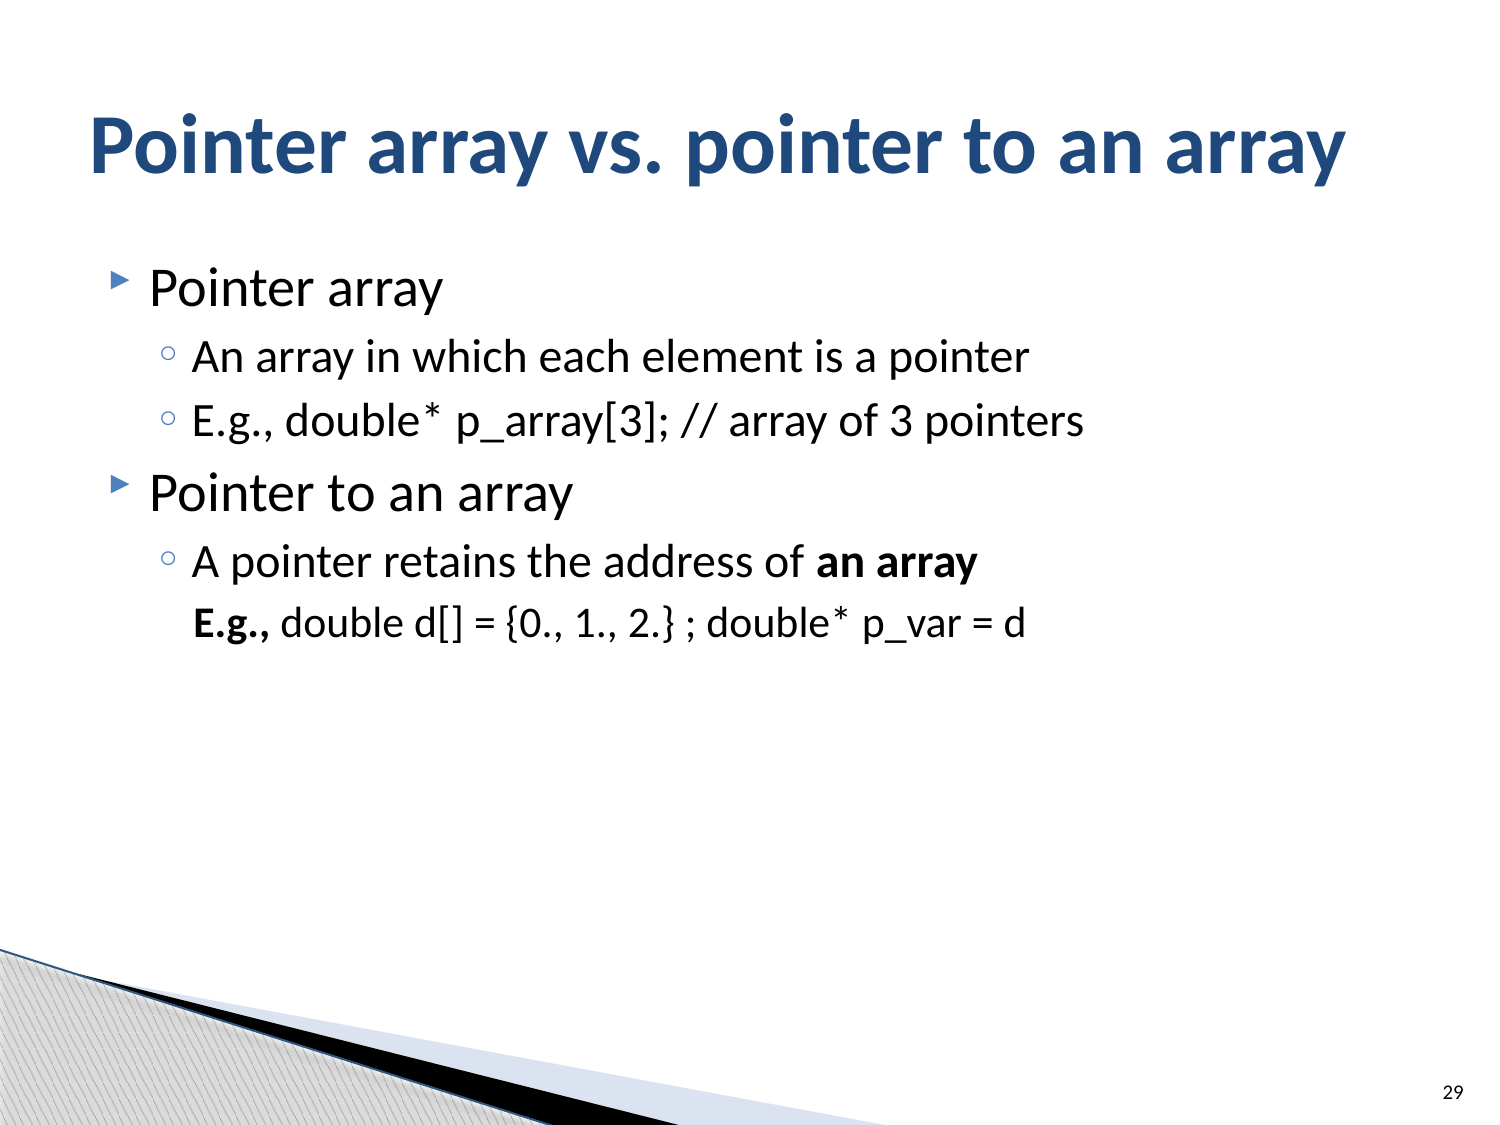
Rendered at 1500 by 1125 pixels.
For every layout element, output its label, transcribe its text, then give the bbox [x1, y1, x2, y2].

title Pointer array vs. pointer to an array [75, 45, 1500, 233]
slide_number 29 [1418, 1051, 1479, 1112]
list Pointer array An array in which each element is a pointer E.g., double* p_array[3]; // array of 3 pointers Pointer to an array A pointer retains the address of an array E.g., double d[] = {0., 1., 2.} ; double* p_var = d [75, 243, 1425, 986]
